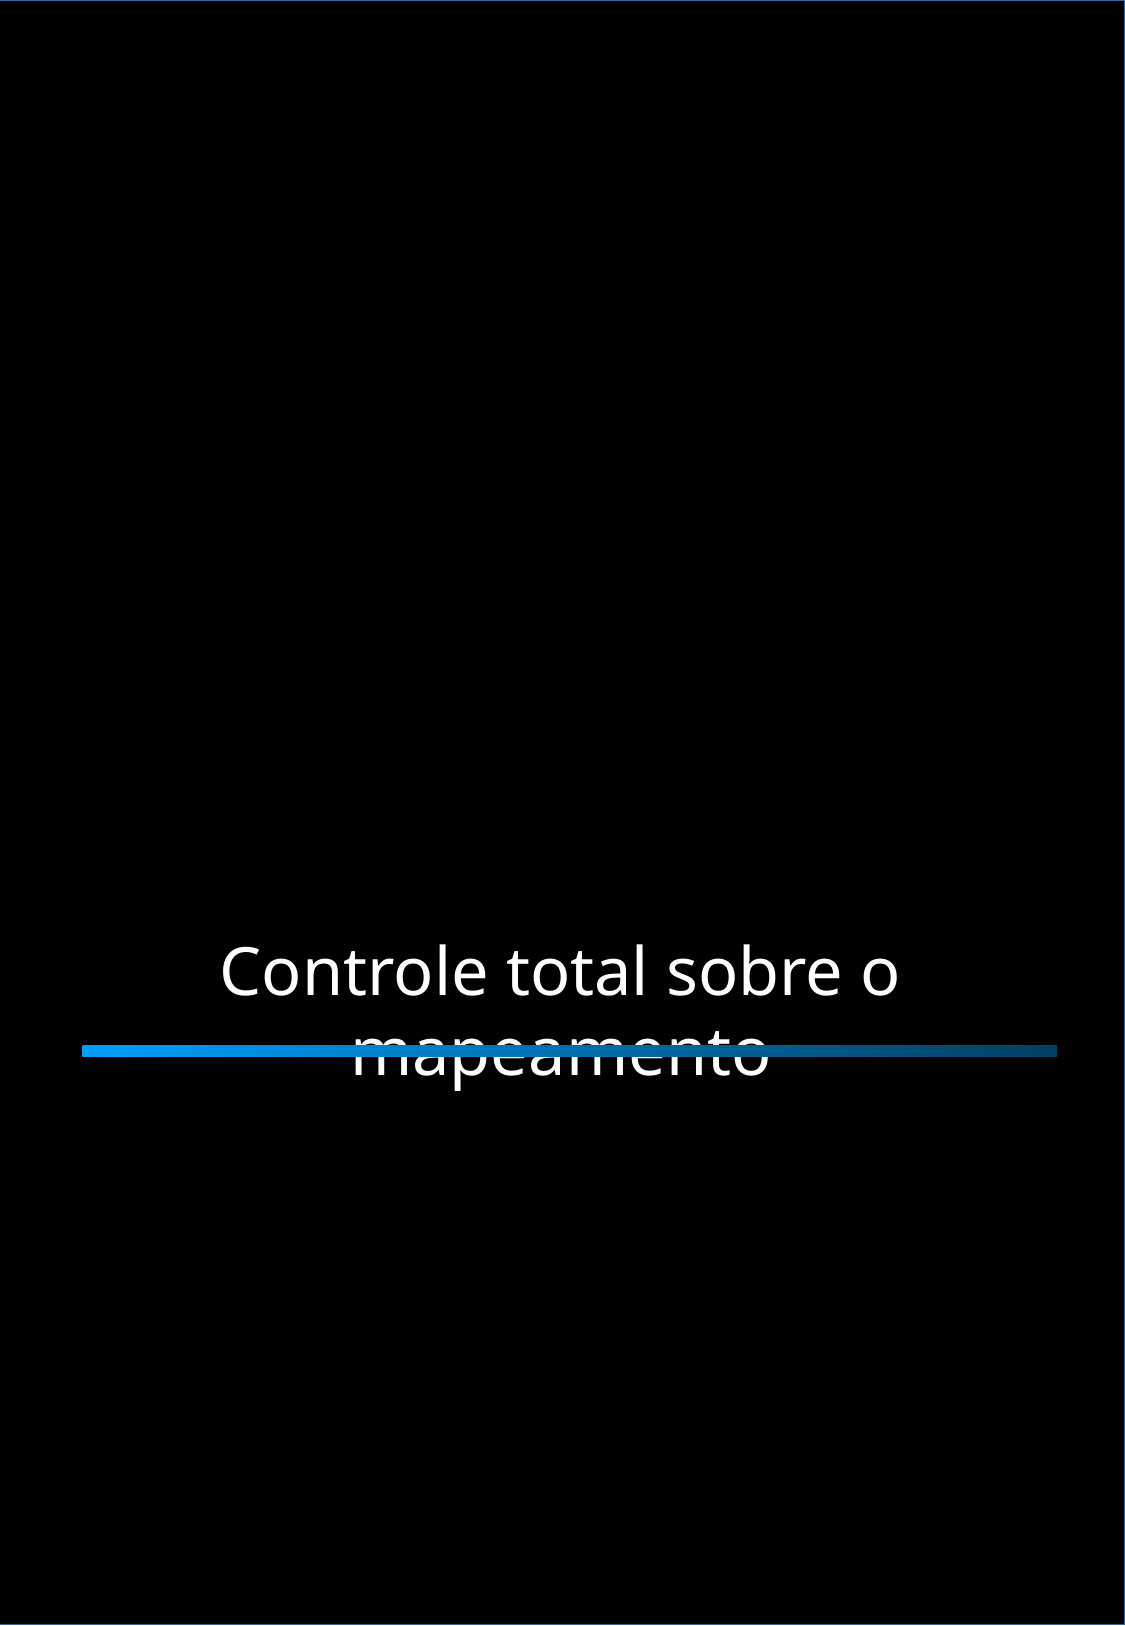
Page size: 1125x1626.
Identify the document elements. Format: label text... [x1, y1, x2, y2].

text_box Controle total sobre o mapeamento [59, 921, 1063, 1122]
text_box [0, 0, 1125, 1625]
text_box [82, 1045, 1057, 1057]
